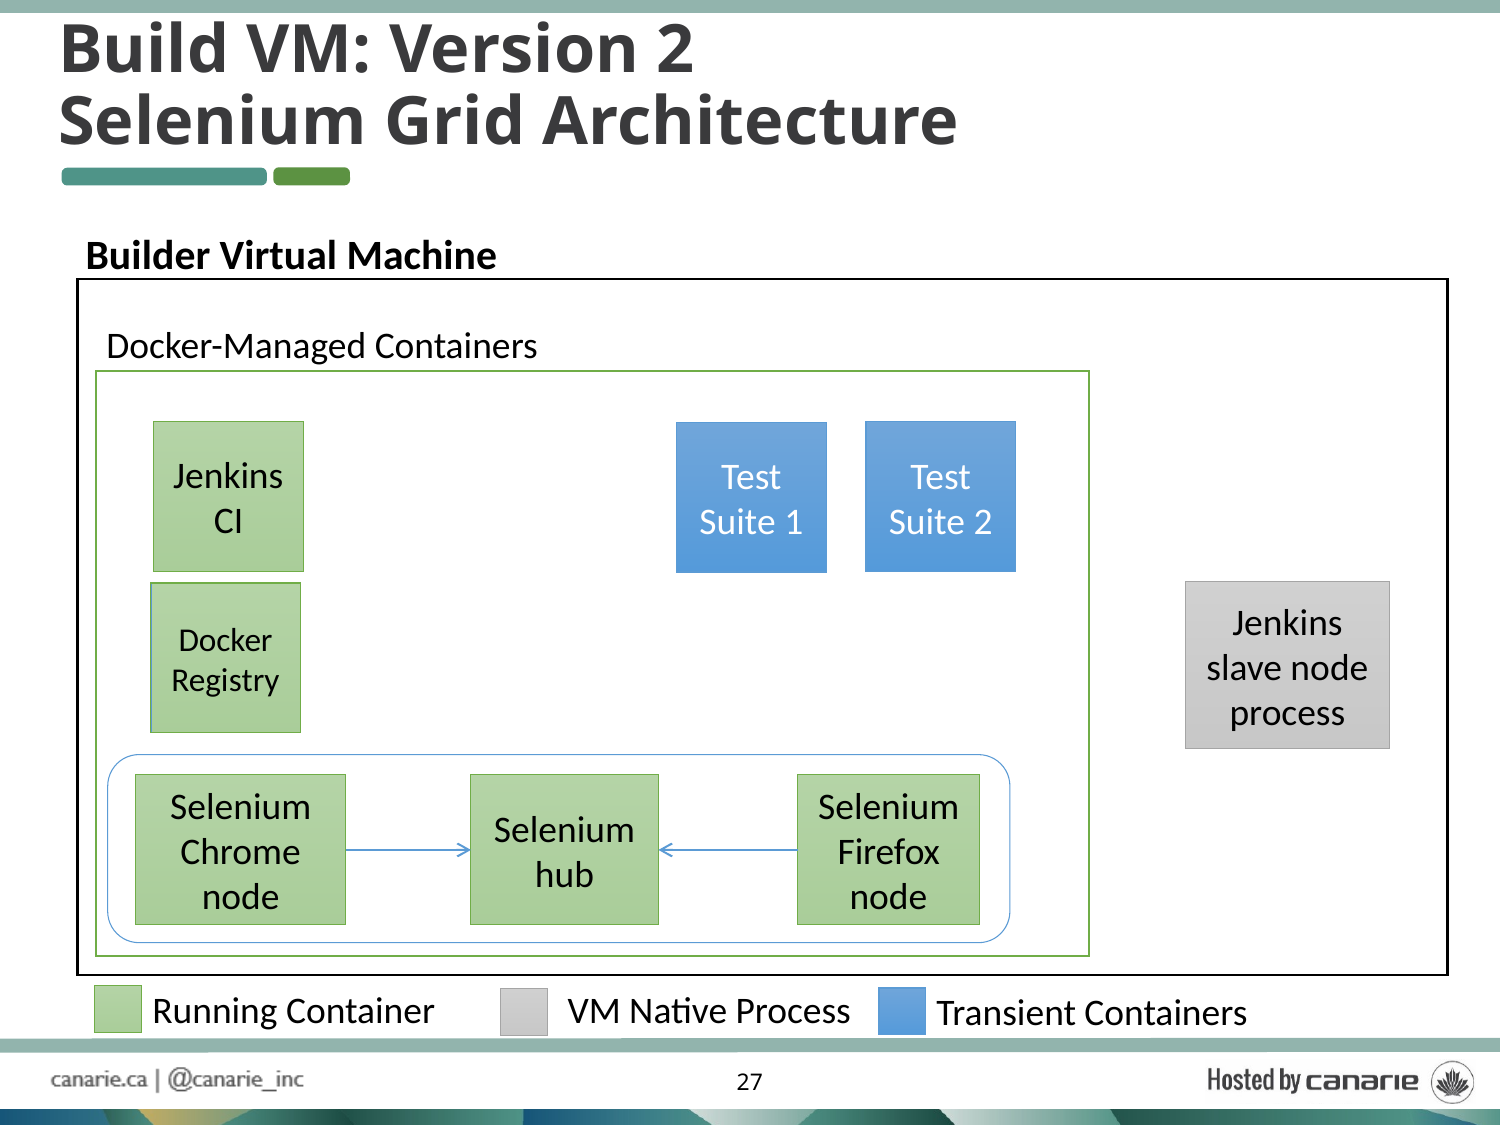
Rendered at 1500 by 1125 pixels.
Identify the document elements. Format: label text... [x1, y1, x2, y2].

text_box Docker Registry [150, 582, 301, 733]
text_box Transient Containers [921, 980, 1263, 1041]
picture [45, 1058, 313, 1106]
text_box [95, 370, 1090, 957]
text_box Selenium Firefox node [797, 774, 980, 925]
picture [1205, 1059, 1476, 1104]
text_box VM Native Process [552, 978, 867, 1039]
text_box Jenkins slave node process [1185, 581, 1390, 749]
text_box [76, 278, 1449, 976]
text_box [500, 988, 548, 1036]
text_box Docker-Managed Containers [91, 313, 554, 374]
text_box Selenium Chrome node [135, 774, 346, 925]
text_box [107, 754, 1011, 944]
title Build VM: Version 2 Selenium Grid Architecture [43, 6, 1433, 168]
text_box Jenkins CI [153, 421, 304, 572]
text_box Running Container [137, 978, 451, 1039]
text_box Builder Virtual Machine [70, 220, 513, 286]
text_box [94, 985, 137, 1033]
text_box Test Suite 1 [676, 422, 827, 573]
text_box Selenium hub [470, 774, 659, 925]
picture [0, 1109, 1500, 1125]
text_box Test Suite 2 [865, 421, 1016, 572]
text_box [878, 987, 921, 1035]
